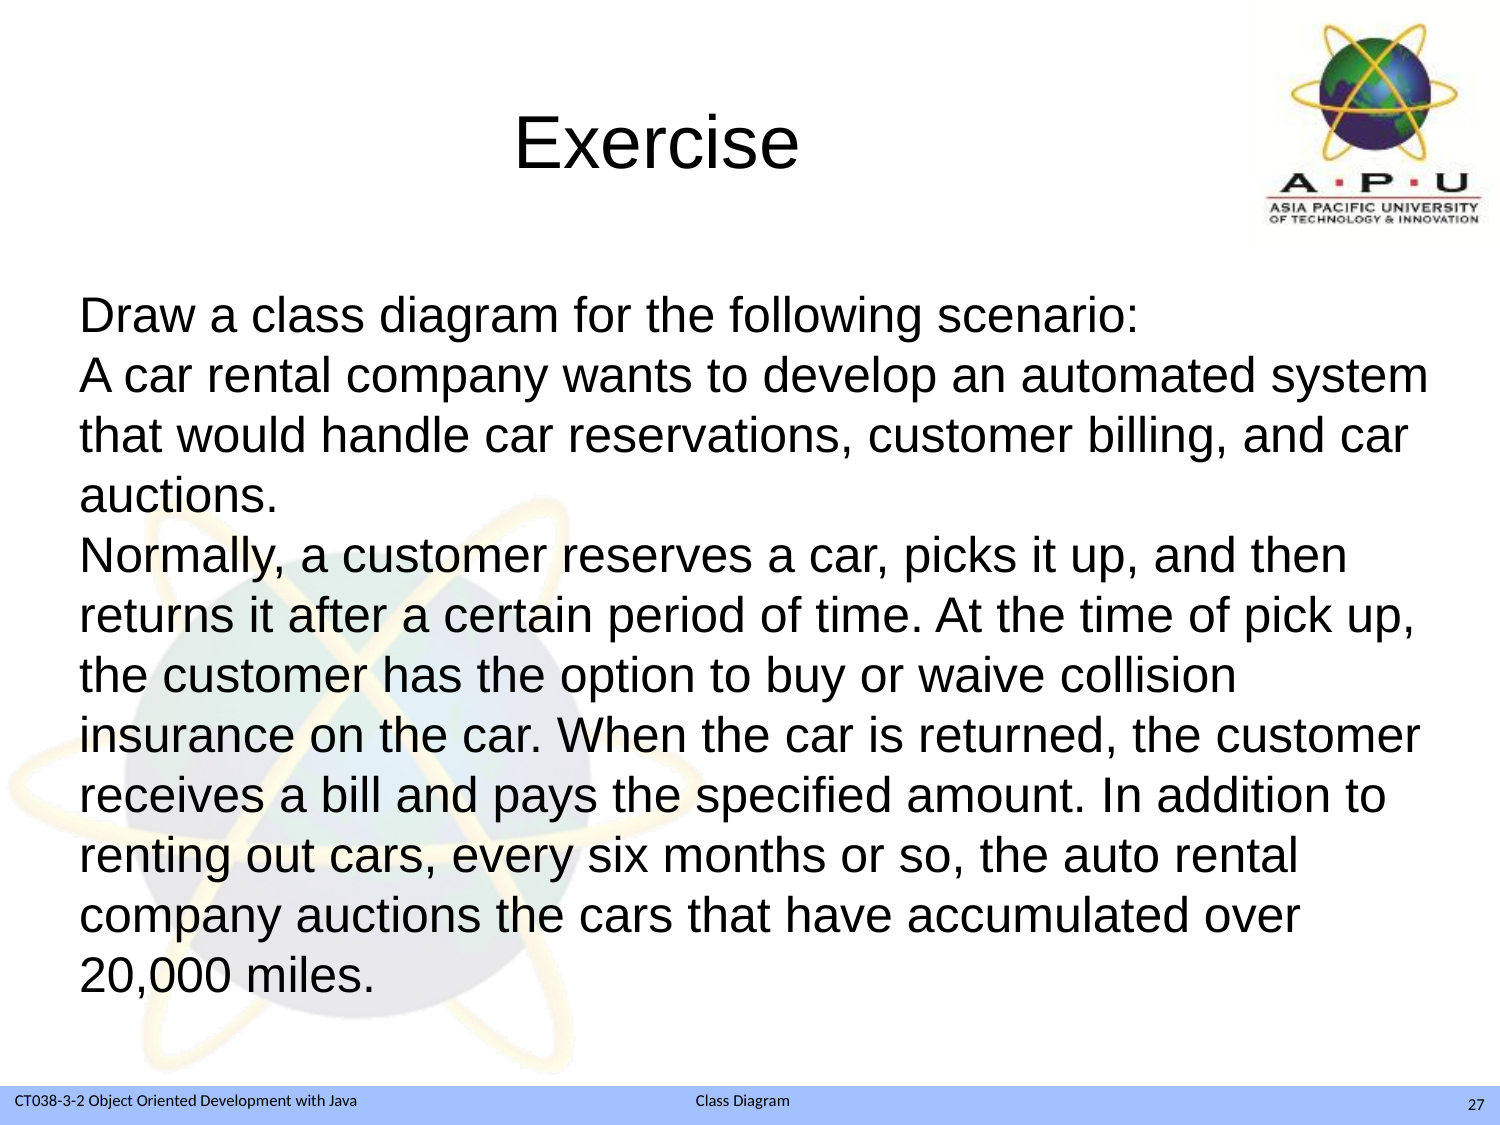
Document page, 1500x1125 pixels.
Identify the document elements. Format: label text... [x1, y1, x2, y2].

text_box Exercise [79, 45, 1235, 233]
text_box 27 [1025, 1086, 1500, 1125]
text_box Draw a class diagram for the following scenario: A car rental company wants to develop an automated system that would handle car reservations, customer billing, and car auctions. Normally, a customer reserves a car, picks it up, and then returns it after a certain period of time. At the time of pick up, the customer has the option to buy or waive collision insurance on the car. When the car is returned, the customer receives a bill and pays the specified amount. In addition to renting out cars, every six months or so, the auto rental company auctions the cars that have accumulated over 20,000 miles. [64, 274, 1464, 1027]
picture [1251, 0, 1500, 249]
